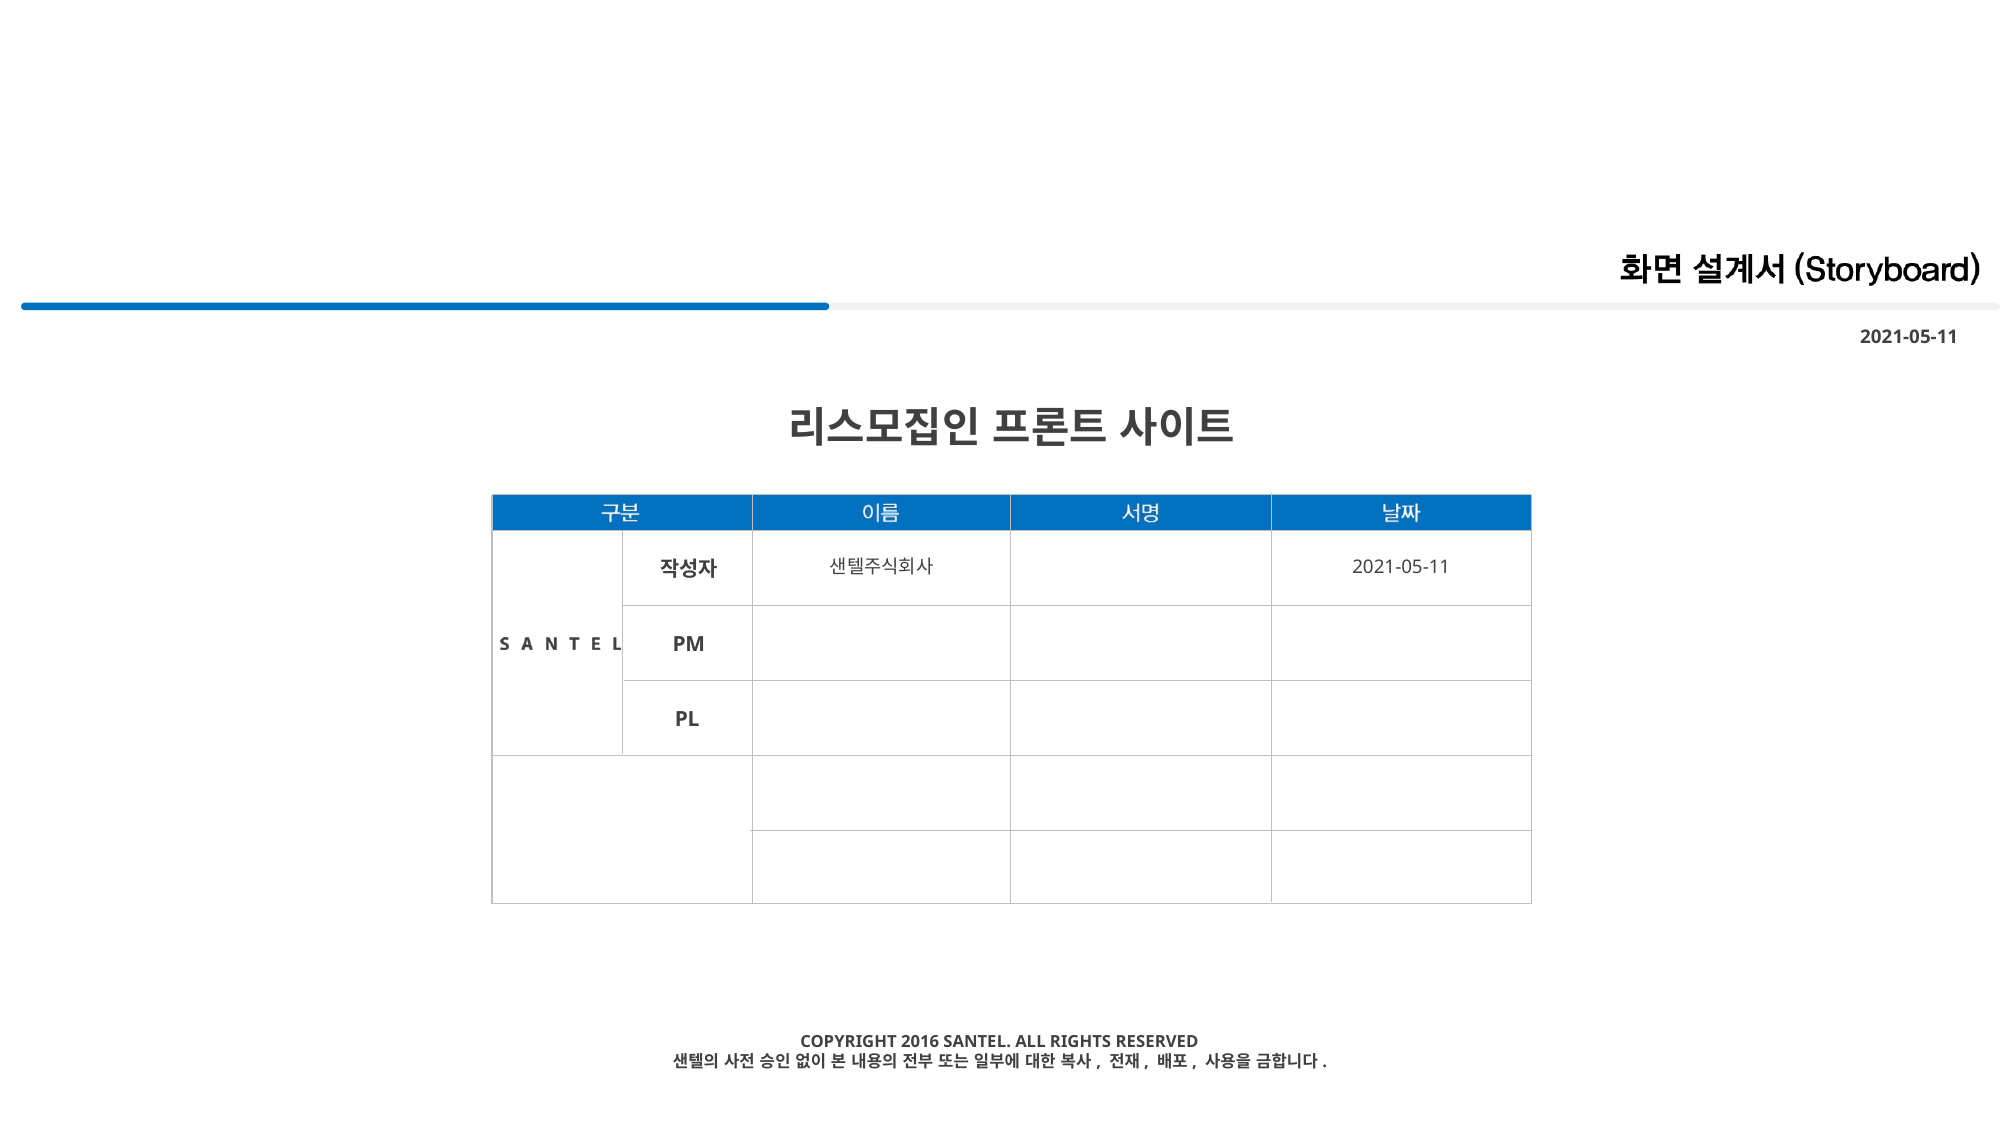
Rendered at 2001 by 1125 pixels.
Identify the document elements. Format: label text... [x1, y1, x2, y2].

picture [1599, 238, 2000, 304]
list 2021-05-11 [1686, 310, 1973, 362]
list 2021-05-11 [1271, 532, 1532, 604]
list 샌텔주식회사 [751, 532, 1012, 604]
picture [500, 637, 621, 650]
picture [561, 492, 1460, 538]
list 리스모집인 프론트 사이트 [492, 399, 1532, 452]
